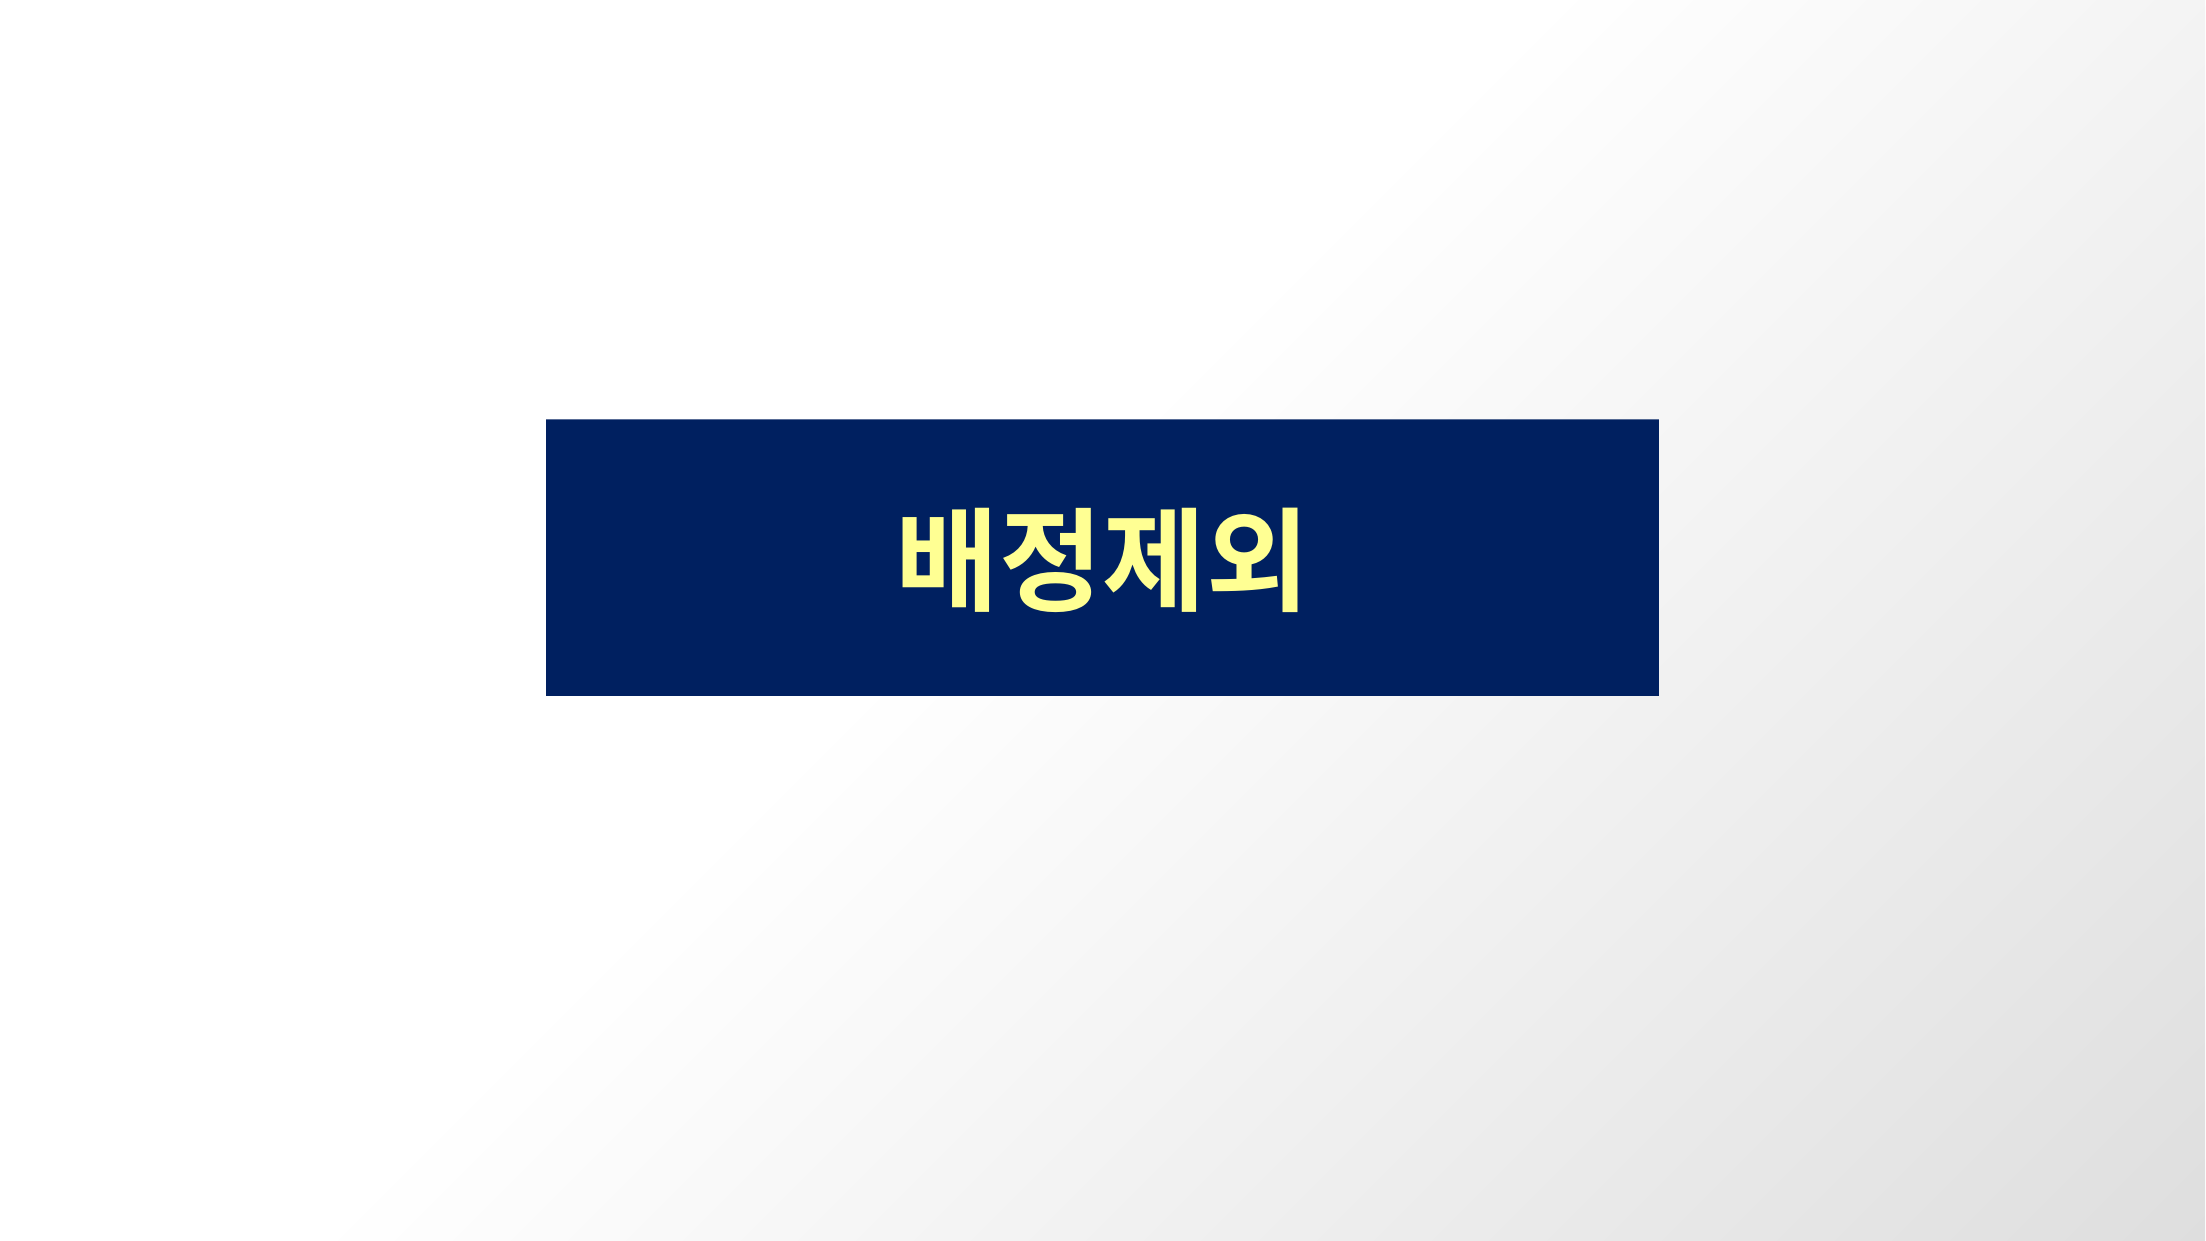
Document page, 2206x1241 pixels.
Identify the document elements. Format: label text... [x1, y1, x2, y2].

text_box 배정제외 [546, 419, 1659, 696]
